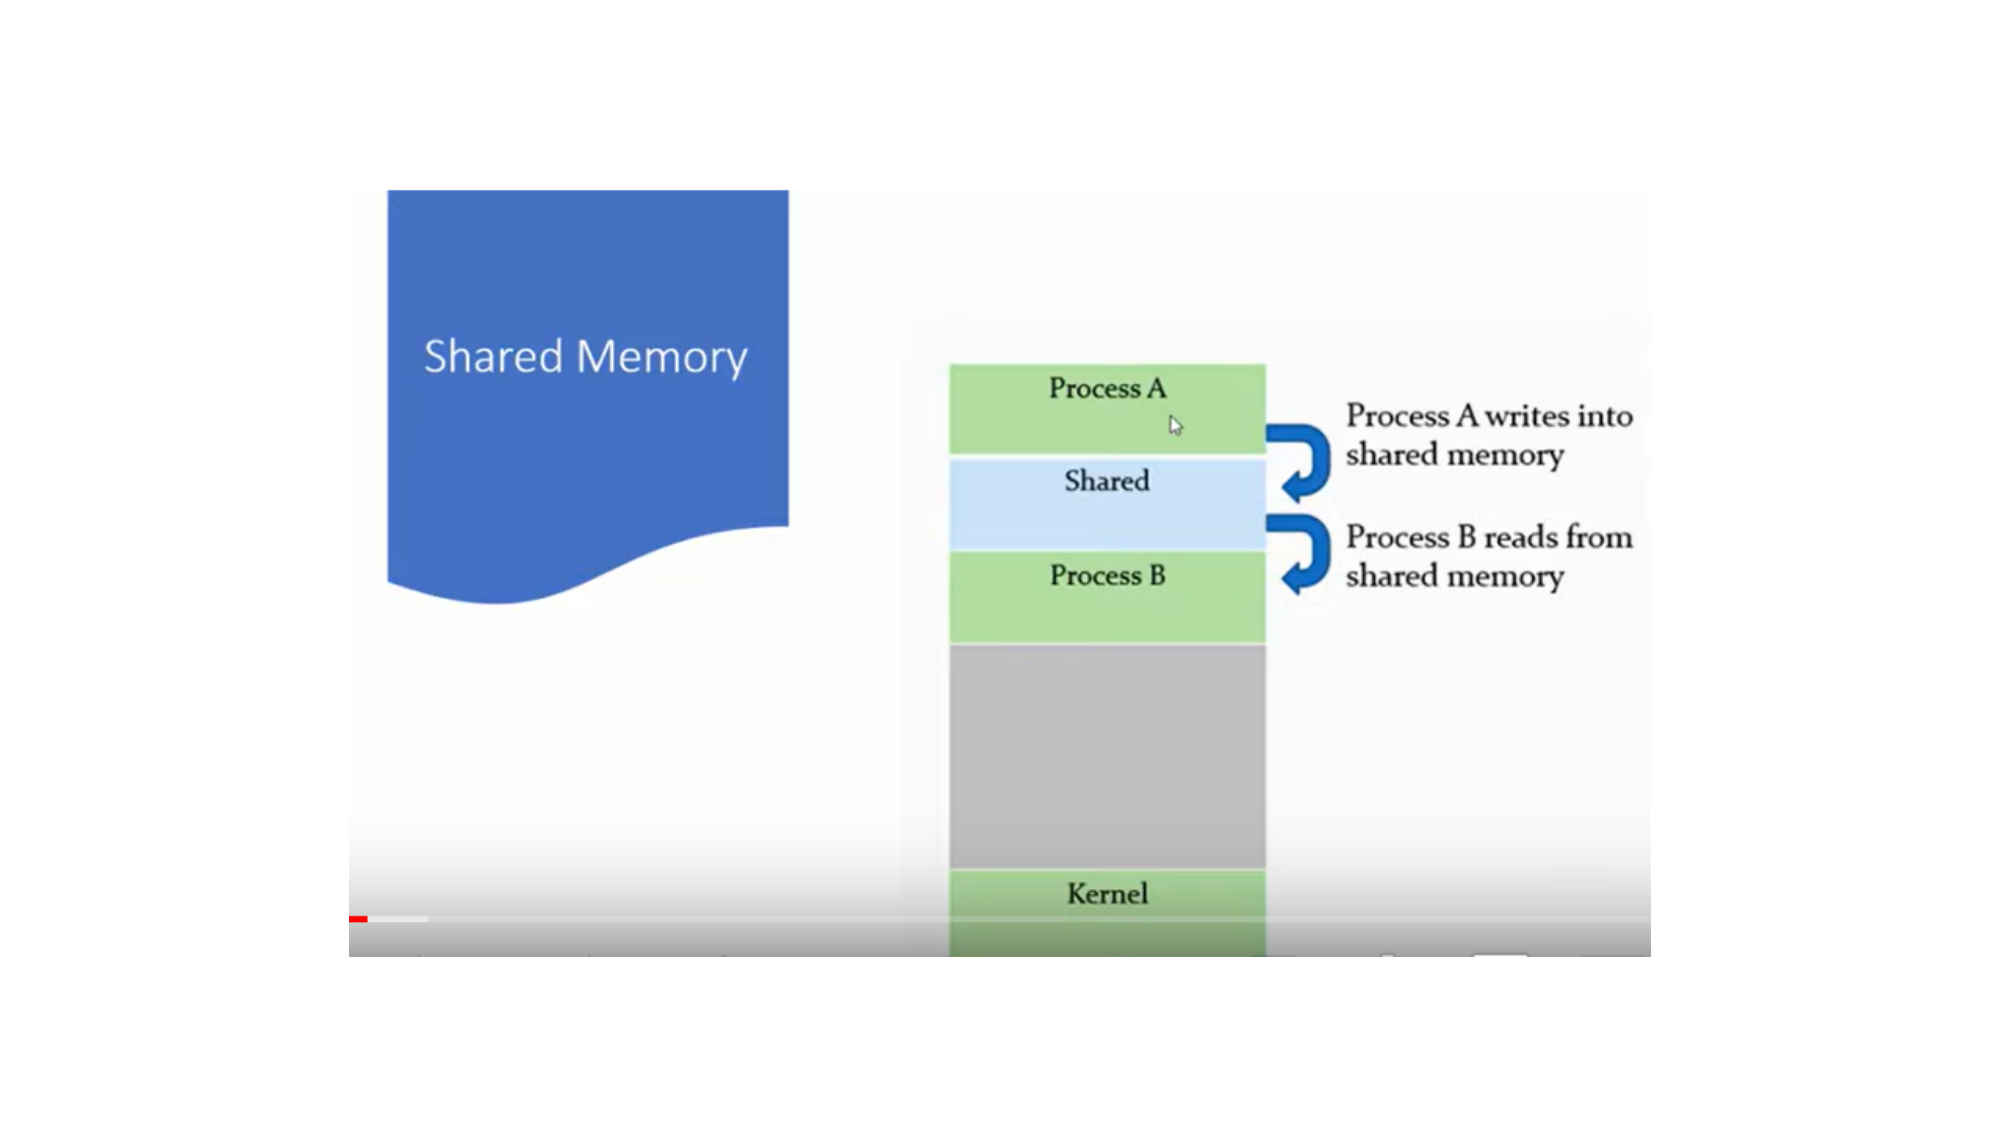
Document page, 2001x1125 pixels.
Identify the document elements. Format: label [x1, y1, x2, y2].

picture [349, 167, 1651, 958]
